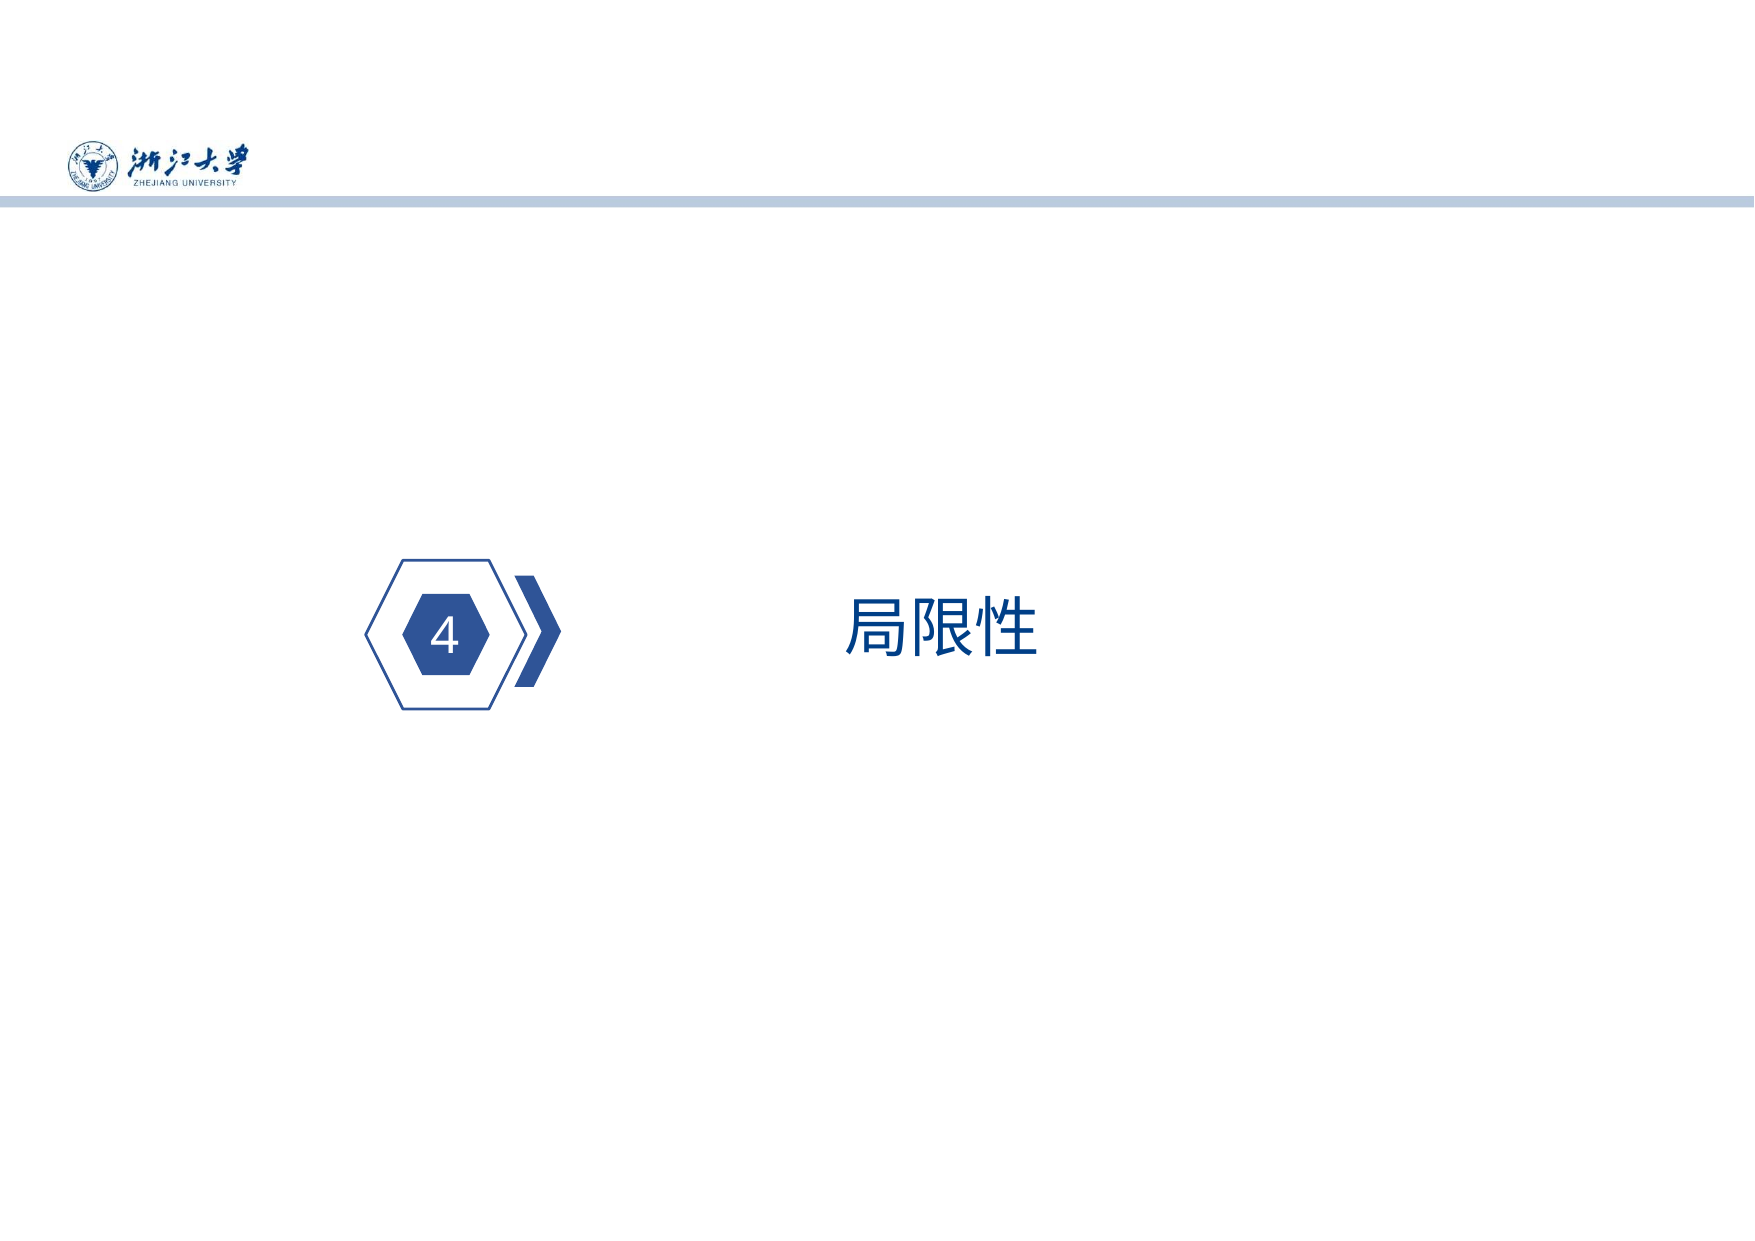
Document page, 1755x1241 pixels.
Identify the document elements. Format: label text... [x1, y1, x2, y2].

text_box 4 [428, 599, 464, 664]
picture [67, 140, 249, 192]
title 局限性 [842, 584, 1131, 794]
picture [0, 194, 1754, 208]
